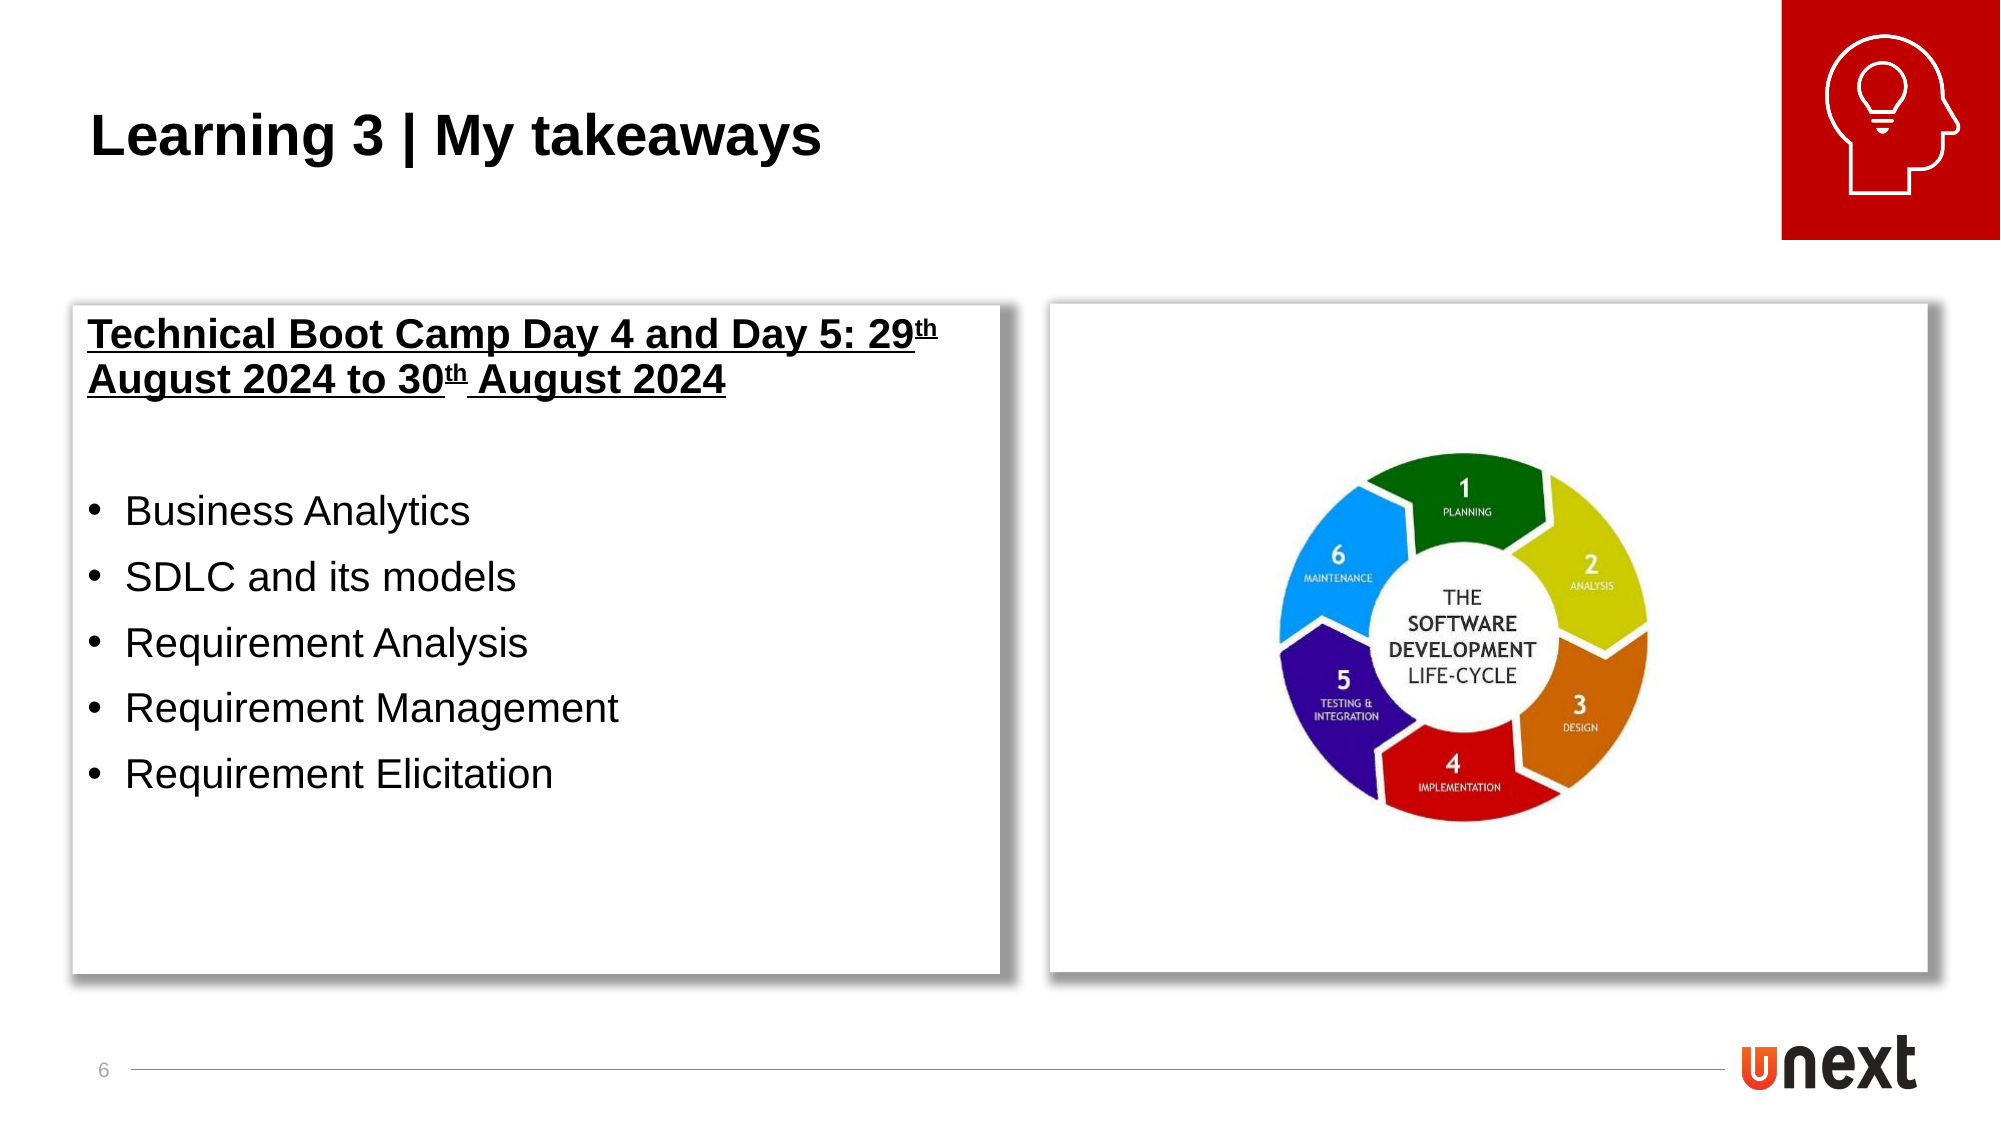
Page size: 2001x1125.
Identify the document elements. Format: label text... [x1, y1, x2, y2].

text_box [Add a graphic that provides evidence of what you learned] [1050, 303, 1928, 973]
slide_number 6 [48, 1047, 110, 1091]
picture [1049, 428, 1909, 860]
text_box Technical Boot Camp Day 4 and Day 5: 29th August 2024 to 30th August 2024 Business Analytics SDLC and its models Requirement Analysis Requirement Management Requirement Elicitation [72, 305, 1000, 974]
text_box [1781, 0, 2000, 241]
picture [1797, 23, 1988, 214]
picture [1742, 1035, 1917, 1090]
title Learning 3 | My takeaways [76, 78, 1797, 196]
